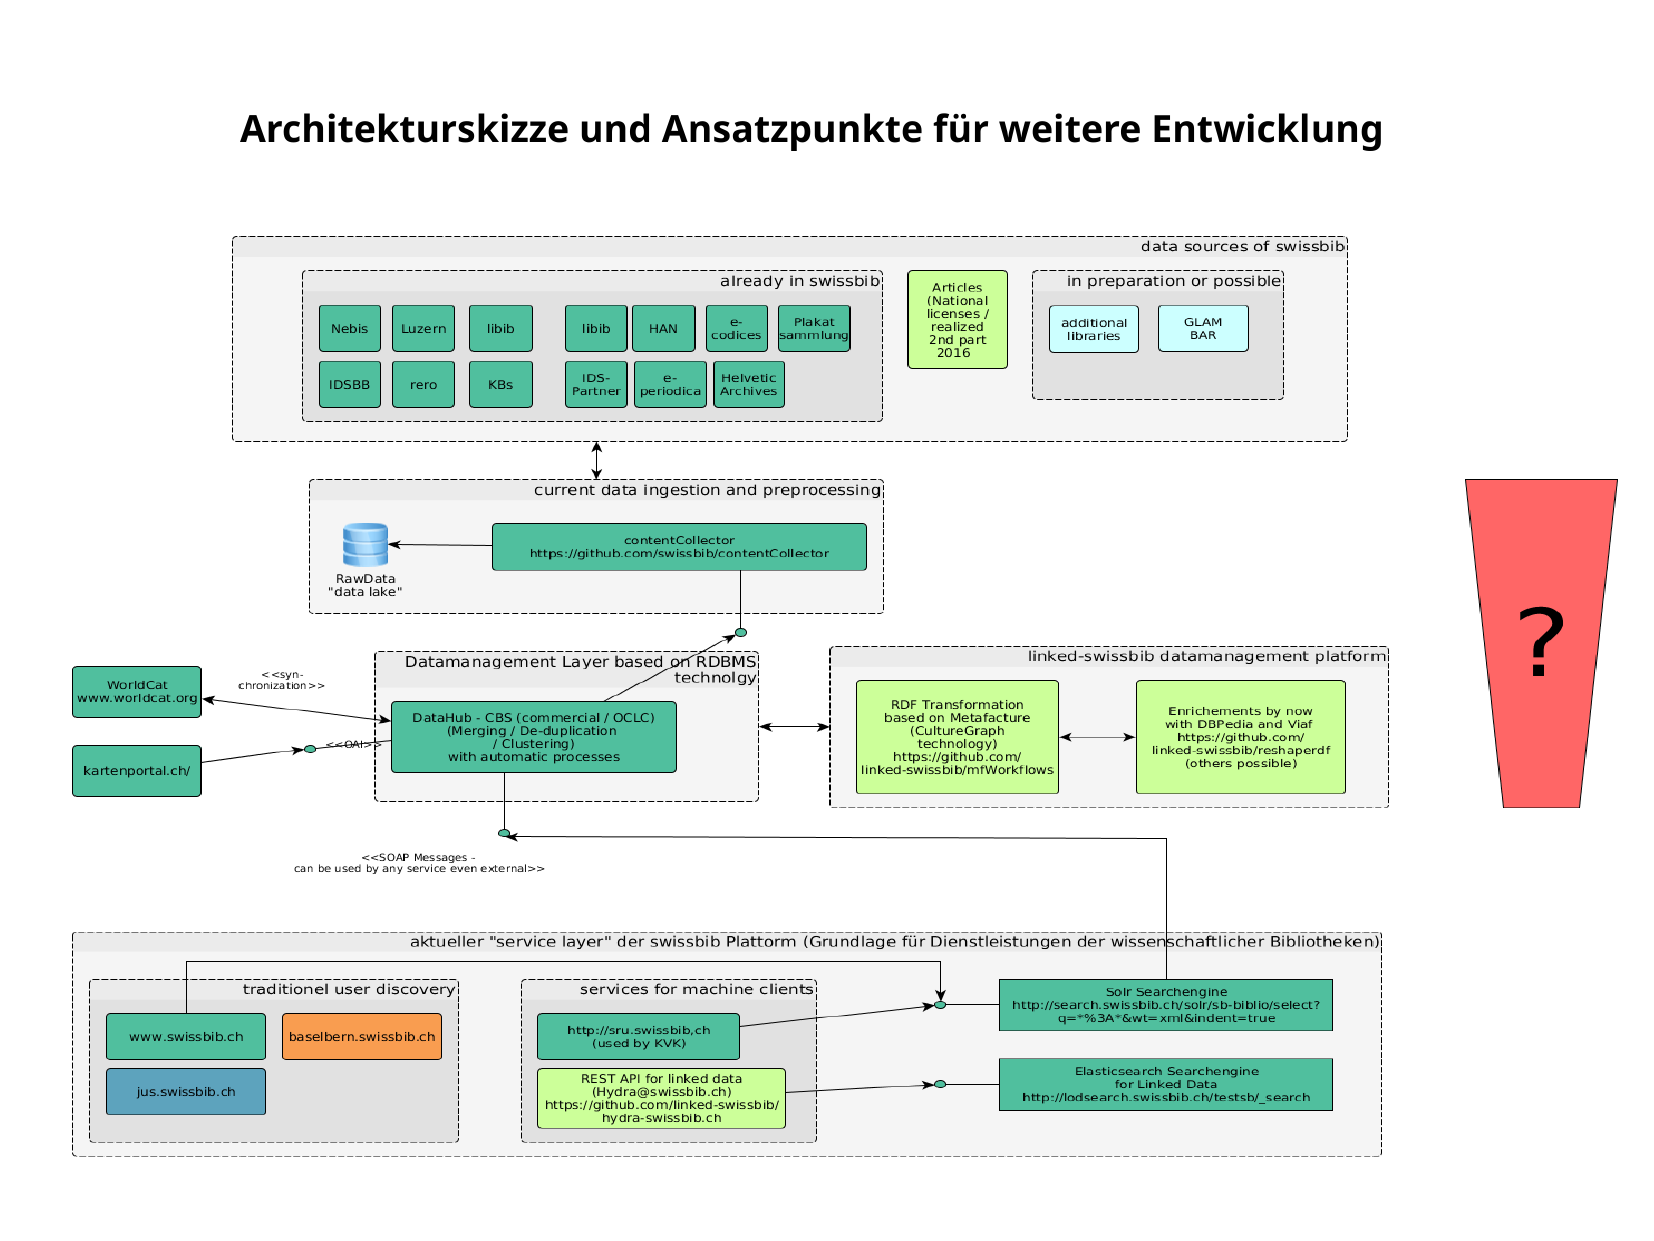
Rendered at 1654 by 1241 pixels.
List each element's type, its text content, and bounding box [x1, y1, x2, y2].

picture [56, 222, 1636, 1171]
text_box Architekturskizze und Ansatzpunkte für weitere Entwicklung [14, 59, 1620, 195]
